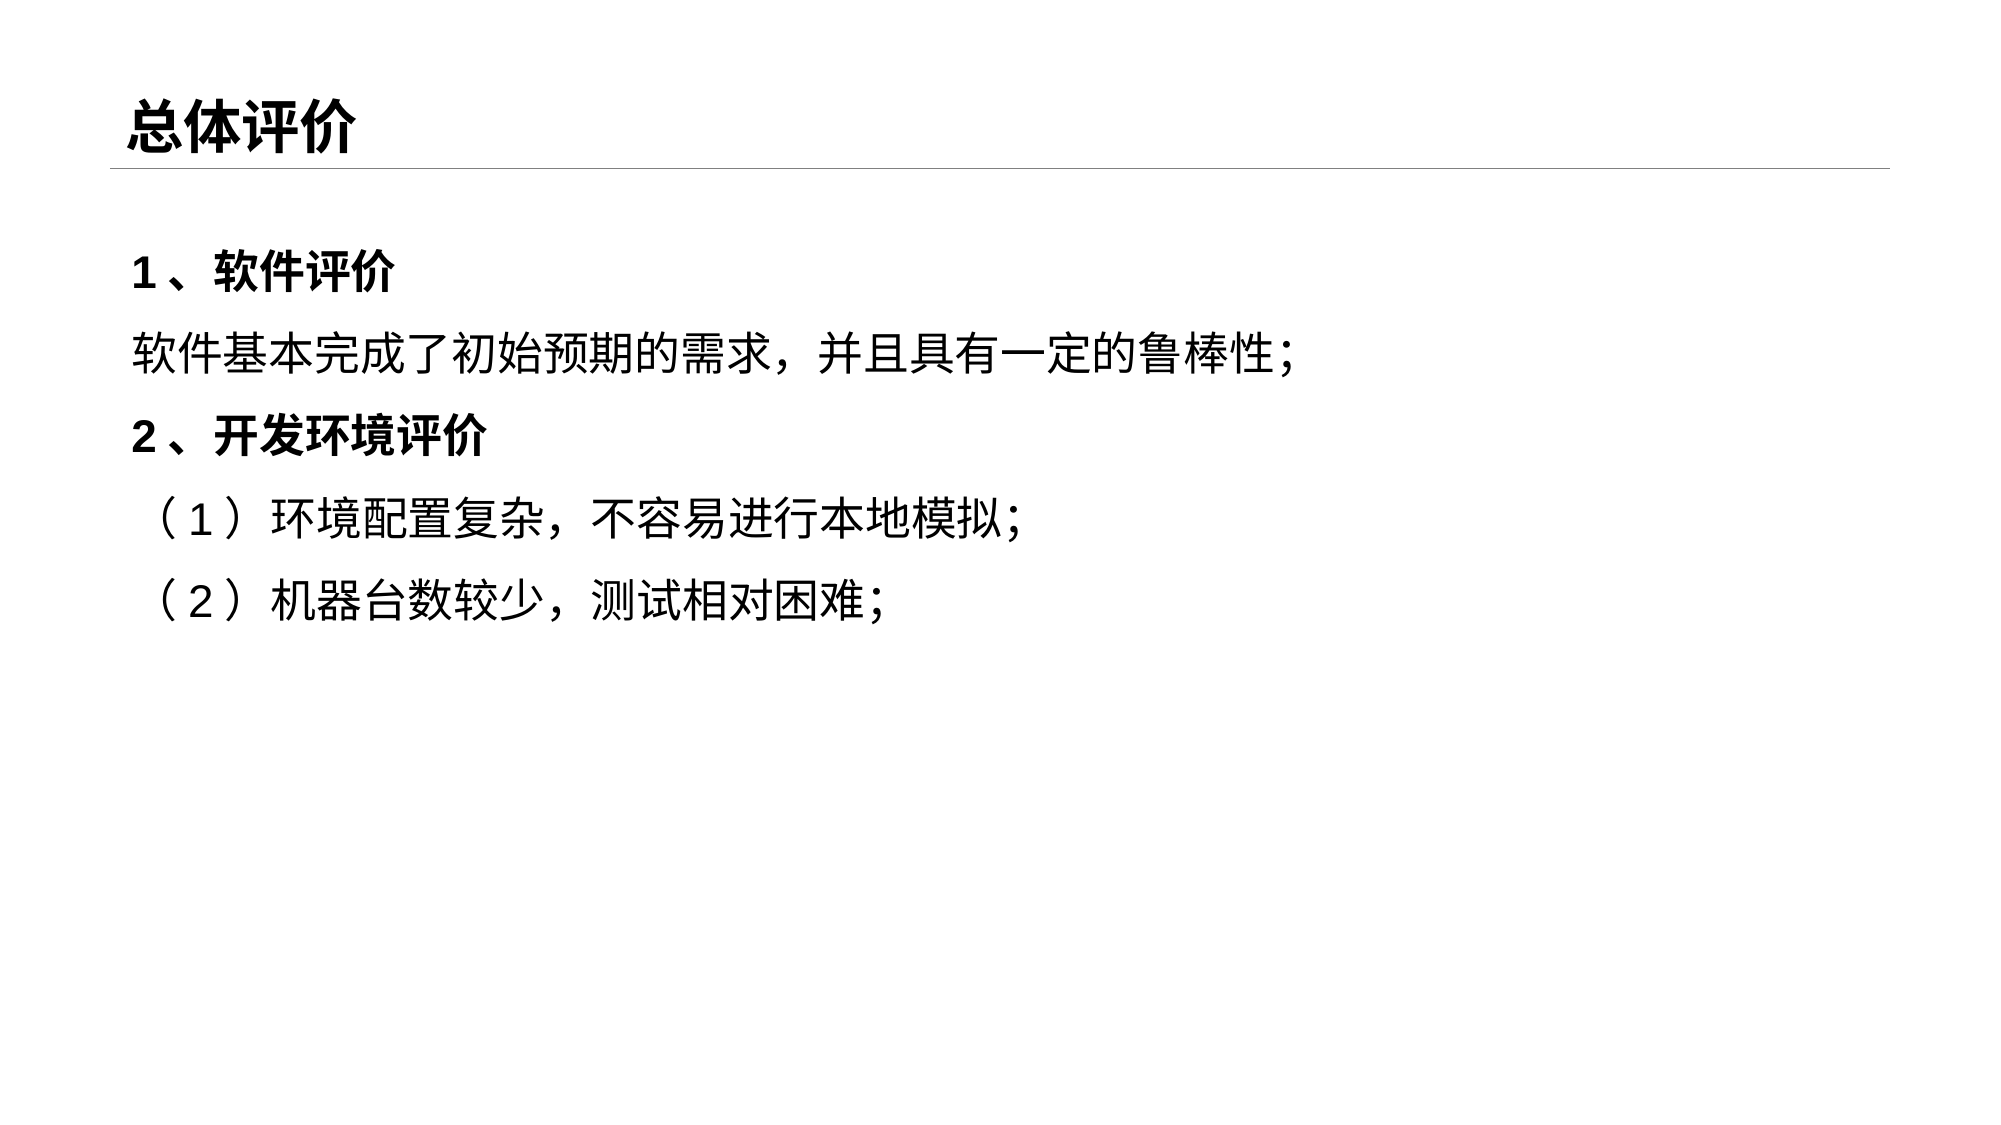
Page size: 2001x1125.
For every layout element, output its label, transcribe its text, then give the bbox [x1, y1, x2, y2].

text_box 1、软件评价 软件基本完成了初始预期的需求，并且具有一定的鲁棒性； 2、开发环境评价 （1）环境配置复杂，不容易进行本地模拟； （2）机器台数较少，测试相对困难； [116, 207, 1775, 635]
title 总体评价 [109, 0, 1890, 169]
